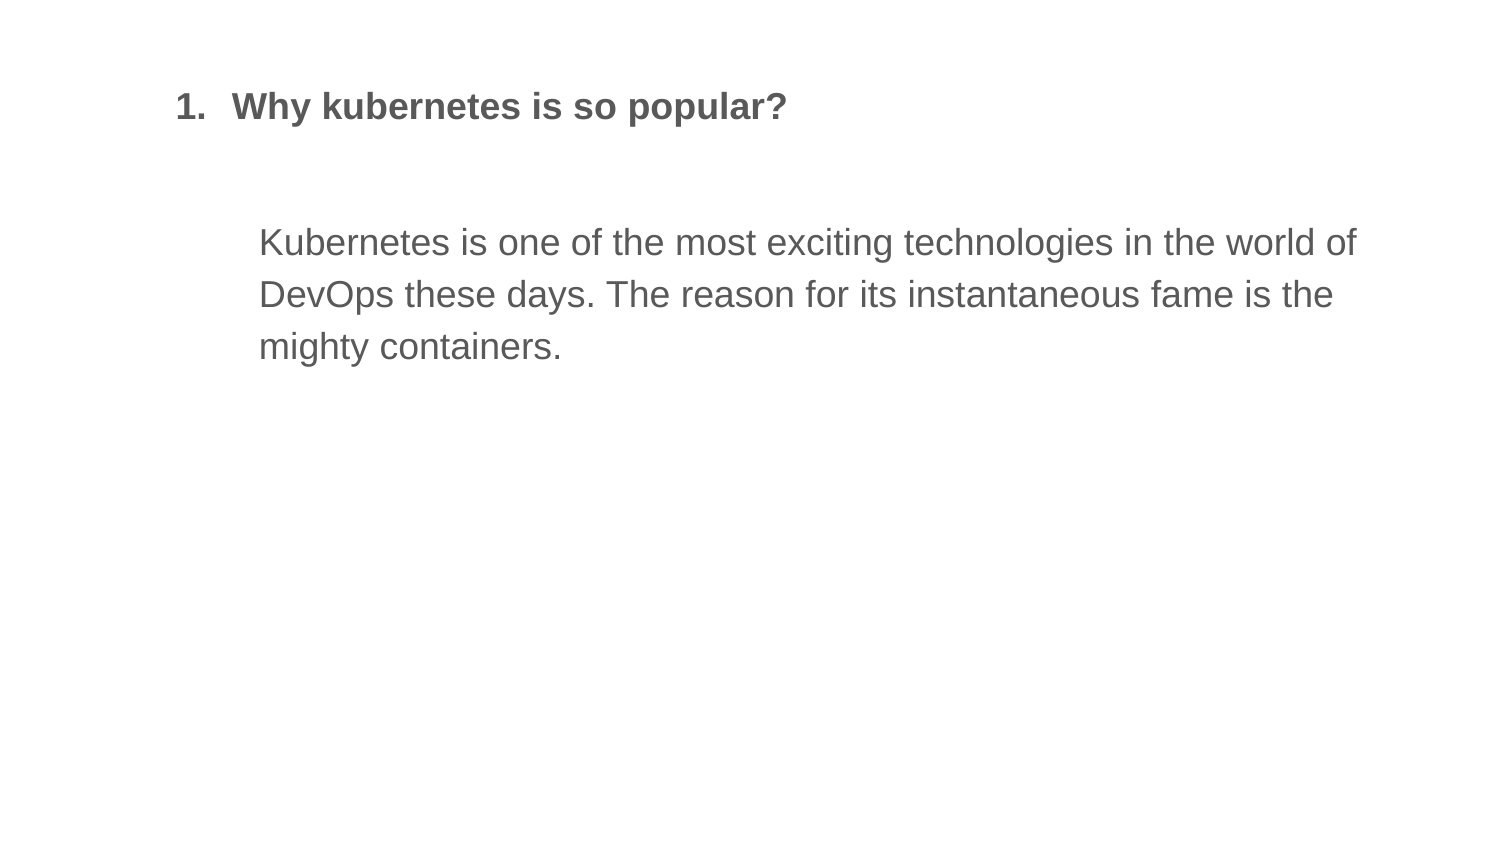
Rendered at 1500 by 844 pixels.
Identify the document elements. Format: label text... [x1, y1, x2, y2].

text_box Kubernetes is one of the most exciting technologies in the world of DevOps these days. The reason for its instantaneous fame is the mighty containers. [168, 196, 1413, 453]
text_box Why kubernetes is so popular? [141, 60, 1413, 174]
